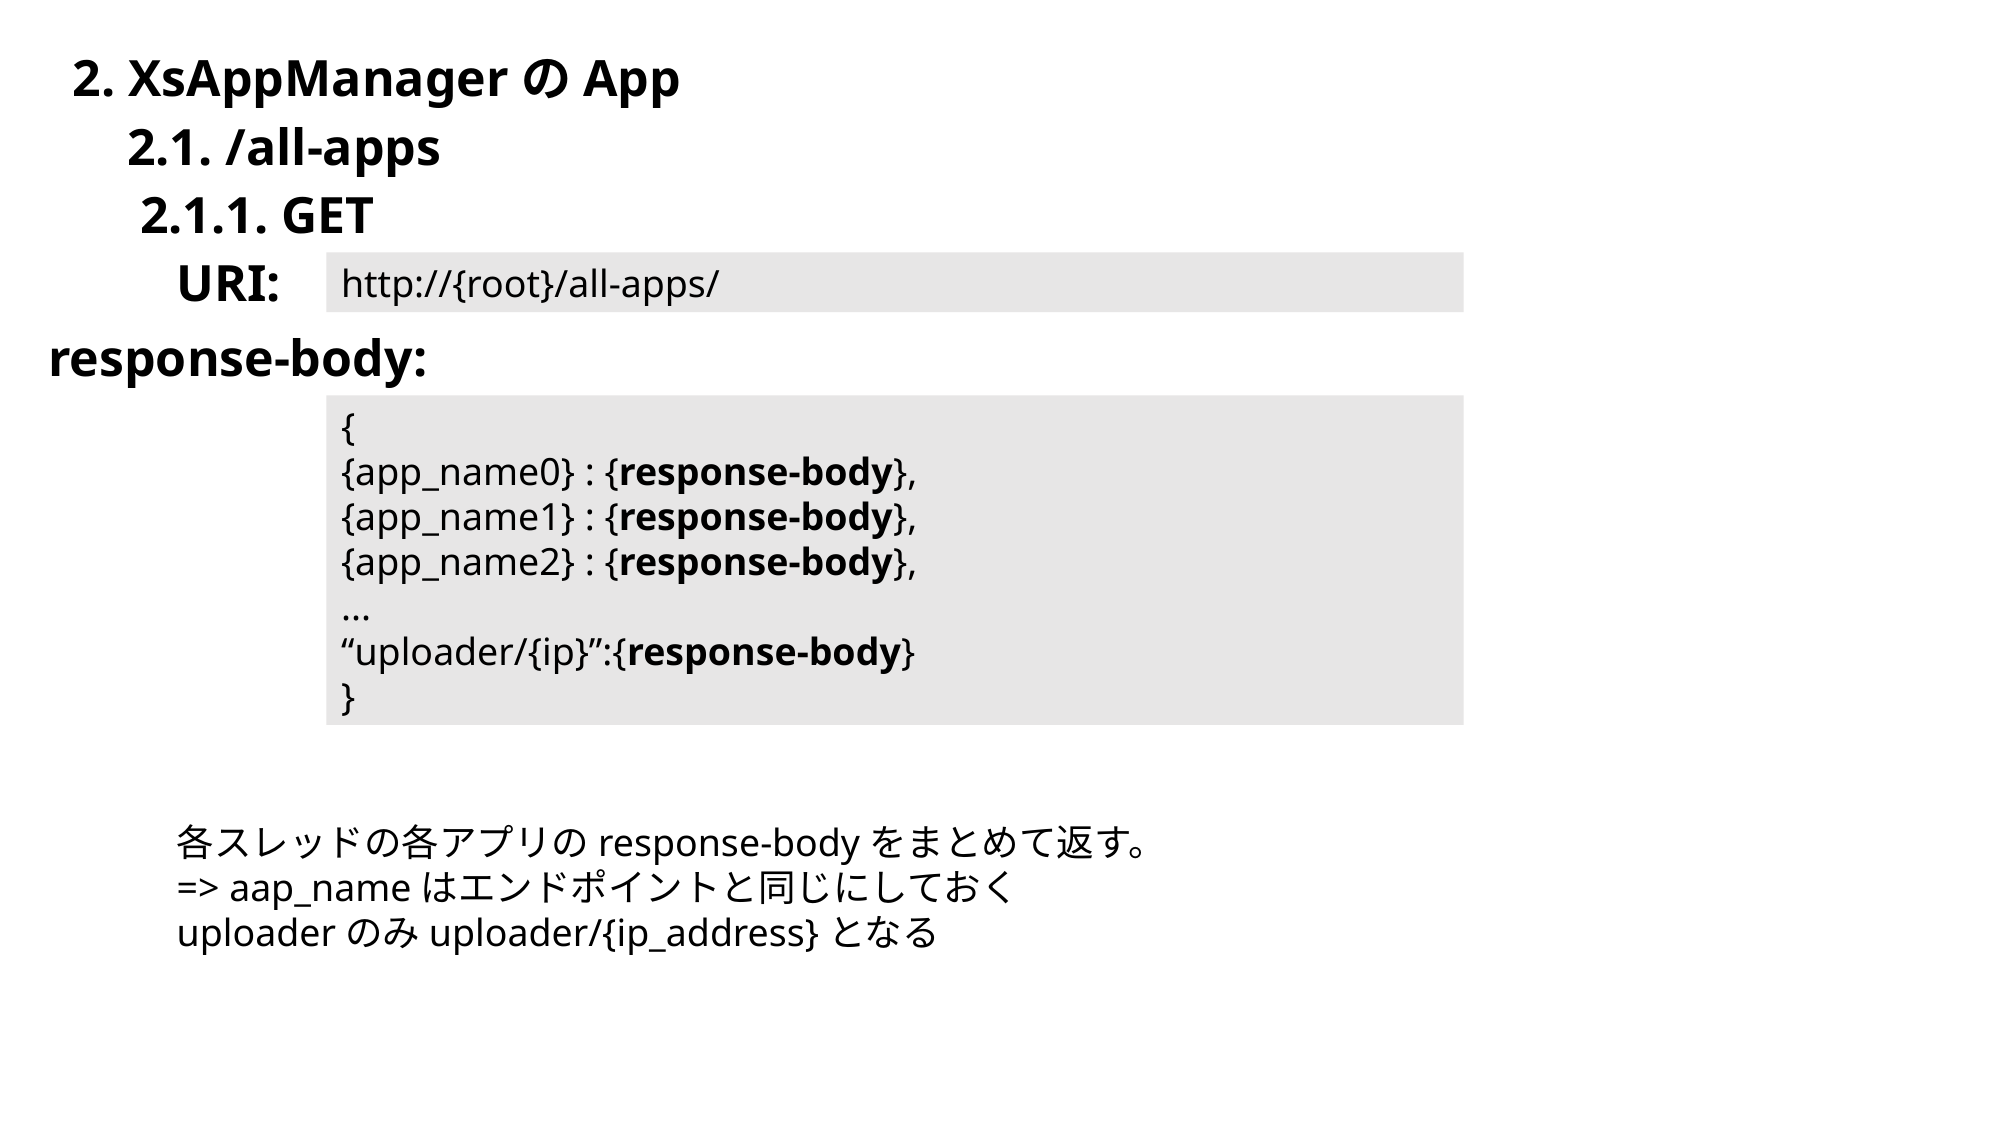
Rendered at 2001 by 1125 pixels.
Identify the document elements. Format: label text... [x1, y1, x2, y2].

text_box 2.1.1. GET [125, 175, 1158, 251]
text_box 2.1. /all-apps [112, 108, 851, 183]
text_box URI: [161, 251, 327, 319]
text_box 各スレッドの各アプリのresponse-bodyをまとめて返す。 => aap_nameはエンドポイントと同じにしておく uploaderのみuploader/{ip_address}となる [161, 811, 1410, 962]
text_box http://{root}/all-apps/ [327, 252, 1464, 313]
text_box 2. XsAppManagerのApp [58, 39, 797, 115]
text_box { {app_name0} : {response-body}, {app_name1} : {response-body}, {app_name2} : {response-body}, ... “uploader/{ip}”:{response-body} } [326, 395, 1464, 725]
text_box response-body: [33, 319, 529, 395]
